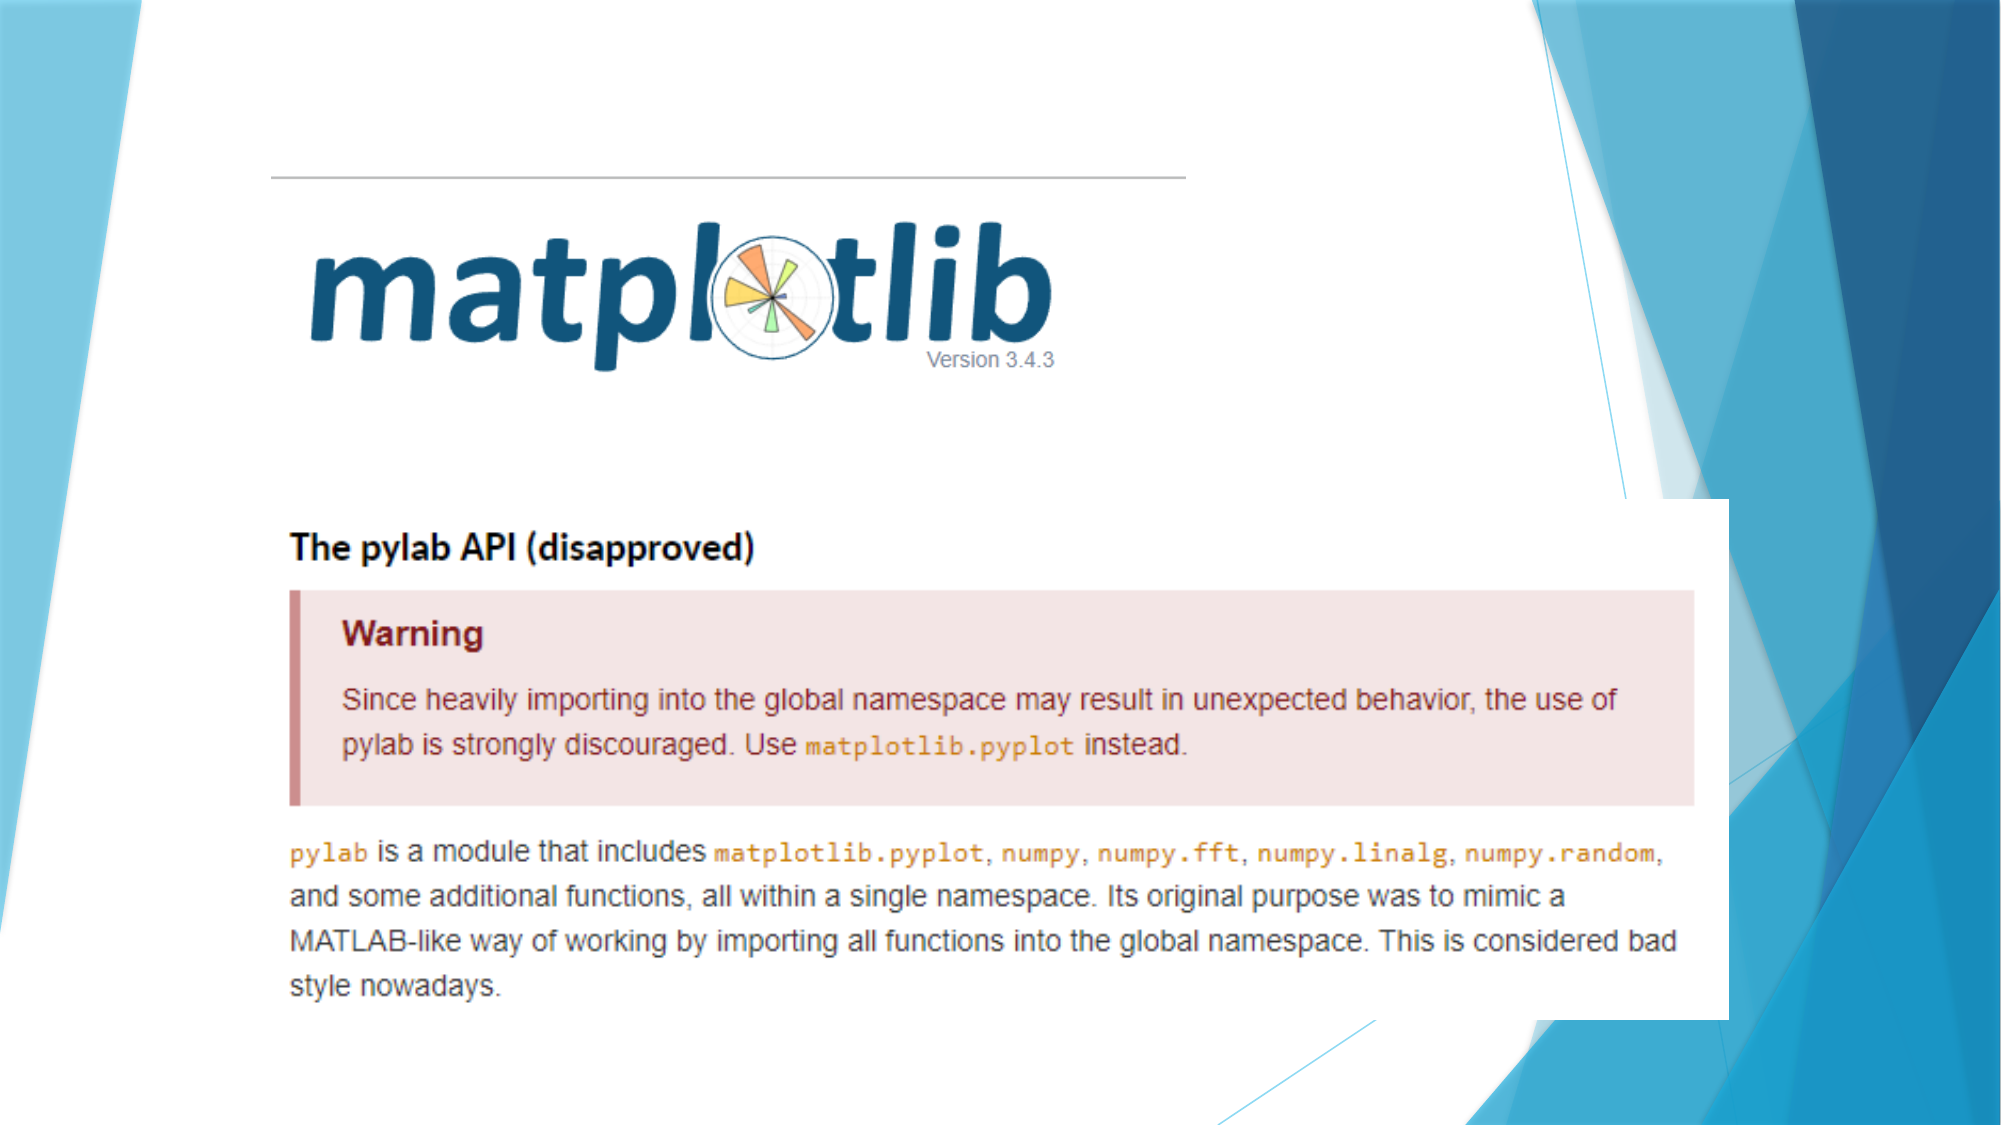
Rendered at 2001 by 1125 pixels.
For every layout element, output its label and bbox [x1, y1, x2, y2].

picture [270, 498, 1730, 1021]
picture [270, 175, 1186, 402]
